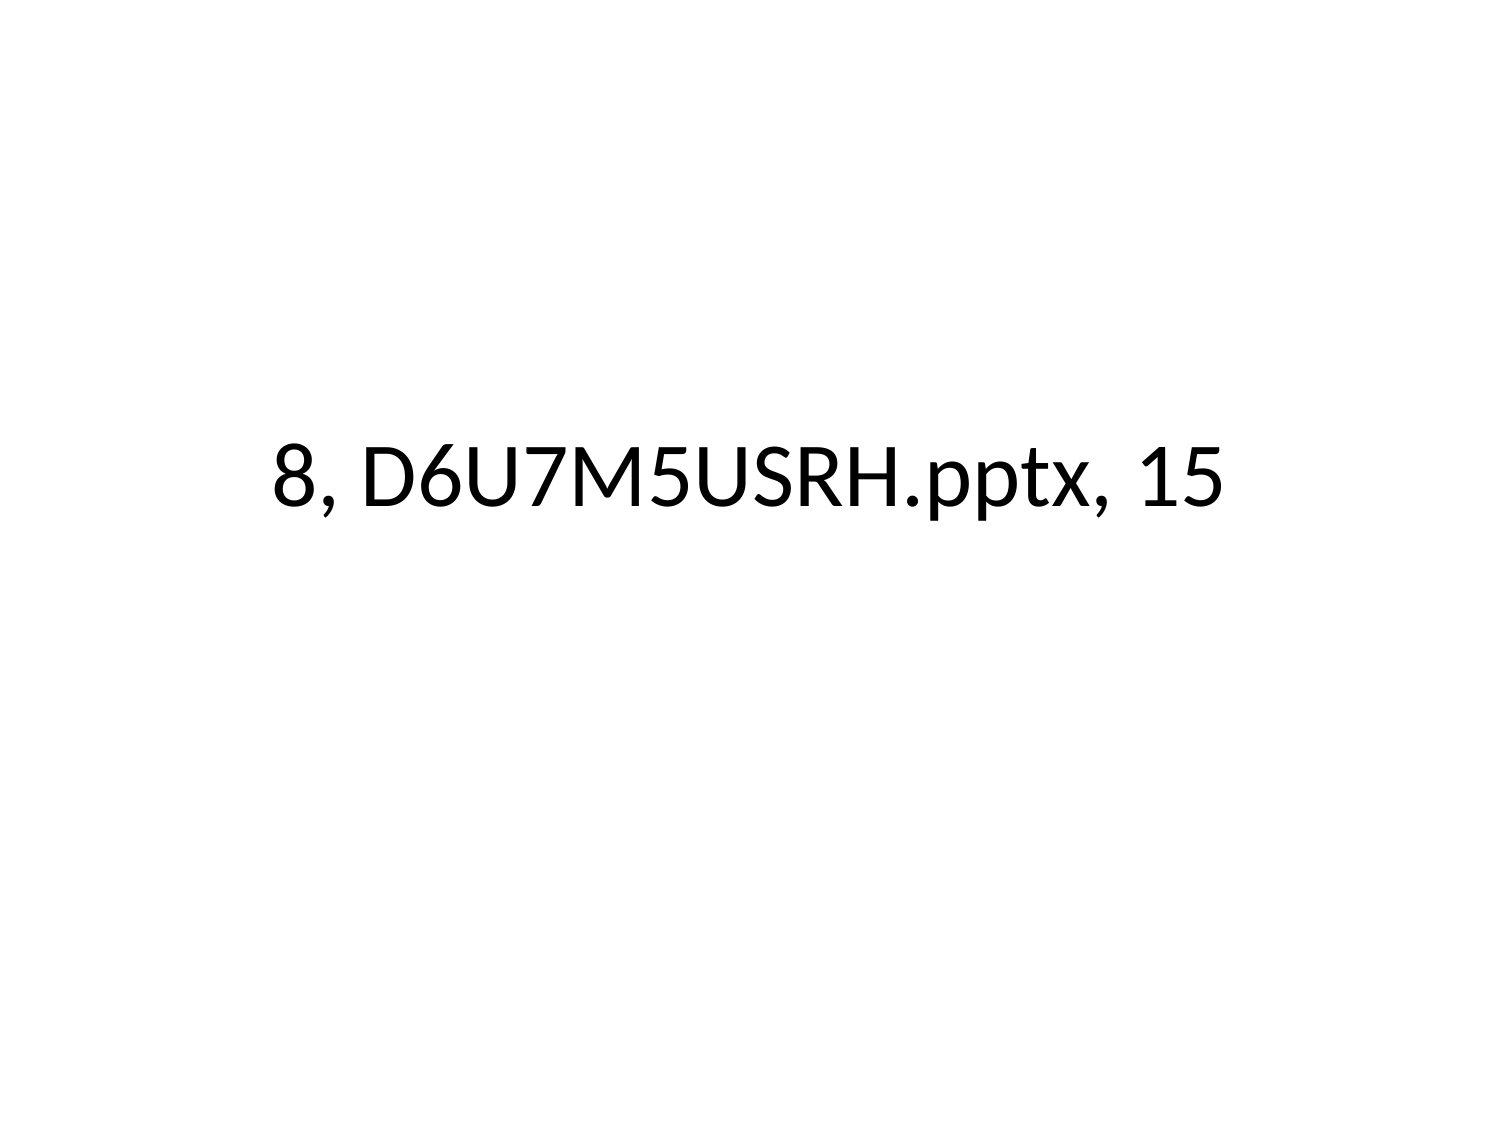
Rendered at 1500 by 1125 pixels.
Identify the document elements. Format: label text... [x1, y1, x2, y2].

title 8, D6U7M5USRH.pptx, 15 [112, 349, 1388, 591]
